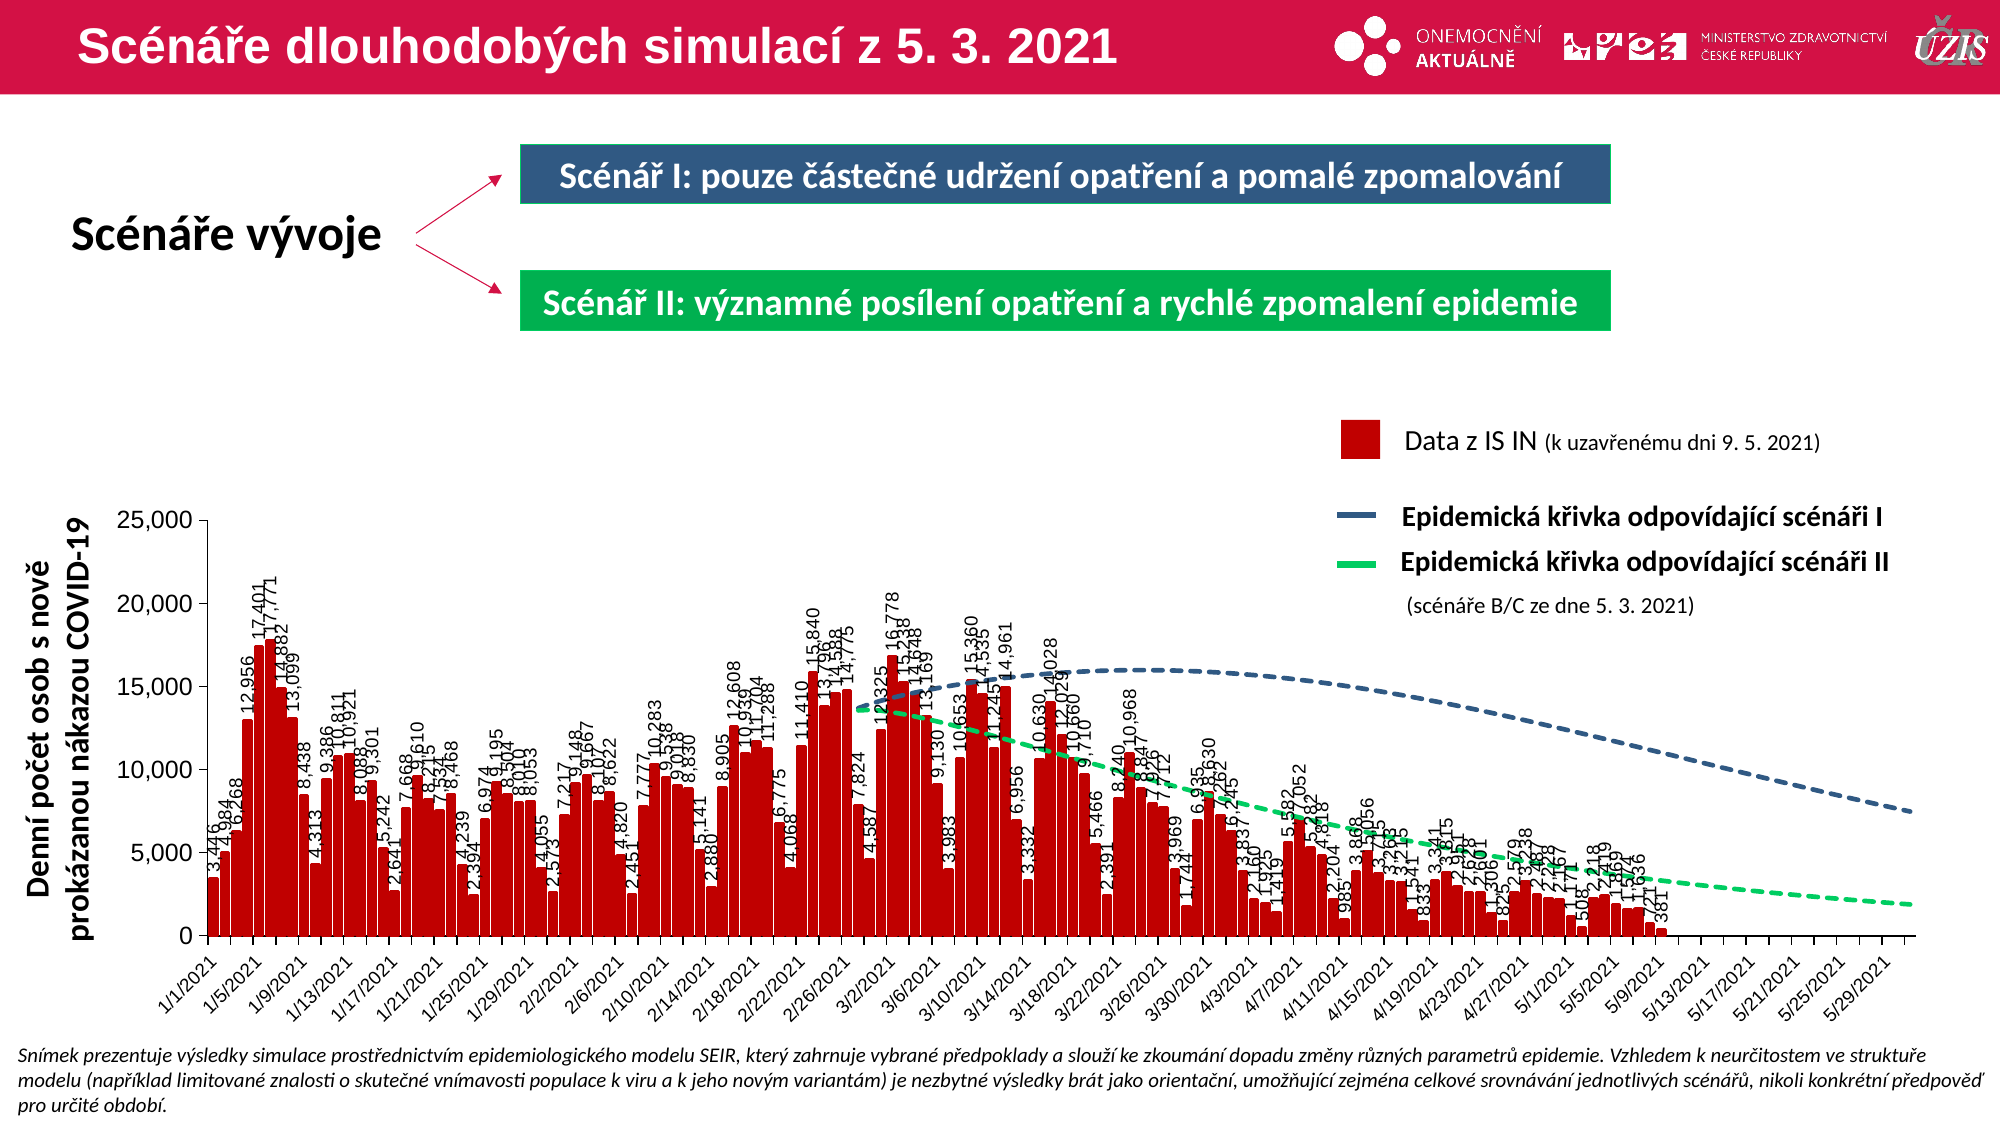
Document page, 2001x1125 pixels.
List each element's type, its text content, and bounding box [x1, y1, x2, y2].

text_box Snímek prezentuje výsledky simulace prostřednictvím epidemiologického modelu SEIR, který zahrnuje vybrané předpoklady a slouží ke zkoumání dopadu změny různých parametrů epidemie. Vzhledem k neurčitostem ve struktuře modelu (například limitované znalosti o skutečné vnímavosti populace k viru a k jeho novým variantám) je nezbytné výsledky brát jako orientační, umožňující zejména celkové srovnávání jednotlivých scénářů, nikoli konkrétní předpověď pro určité období. [3, 1034, 2000, 1124]
text_box [1340, 419, 1381, 460]
text_box Scénář I: pouze částečné udržení opatření a pomalé zpomalování [520, 144, 1611, 204]
picture [1334, 16, 1542, 76]
text_box Scénář II: významné posílení opatření a rychlé zpomalení epidemie [520, 270, 1611, 331]
picture [1915, 15, 1989, 66]
title Scénáře dlouhodobých simulací z 5. 3. 2021 [62, 0, 1277, 95]
text_box Scénáře vývoje [33, 193, 398, 269]
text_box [416, 174, 502, 234]
text_box Data z IS IN (k uzavřenému dni 9. 5. 2021) [1389, 413, 1900, 460]
picture [1563, 31, 1888, 60]
text_box Denní počet osob s nově prokázanou nákazou COVID-19 [7, 486, 91, 974]
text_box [416, 244, 502, 294]
chart [91, 460, 1954, 1043]
